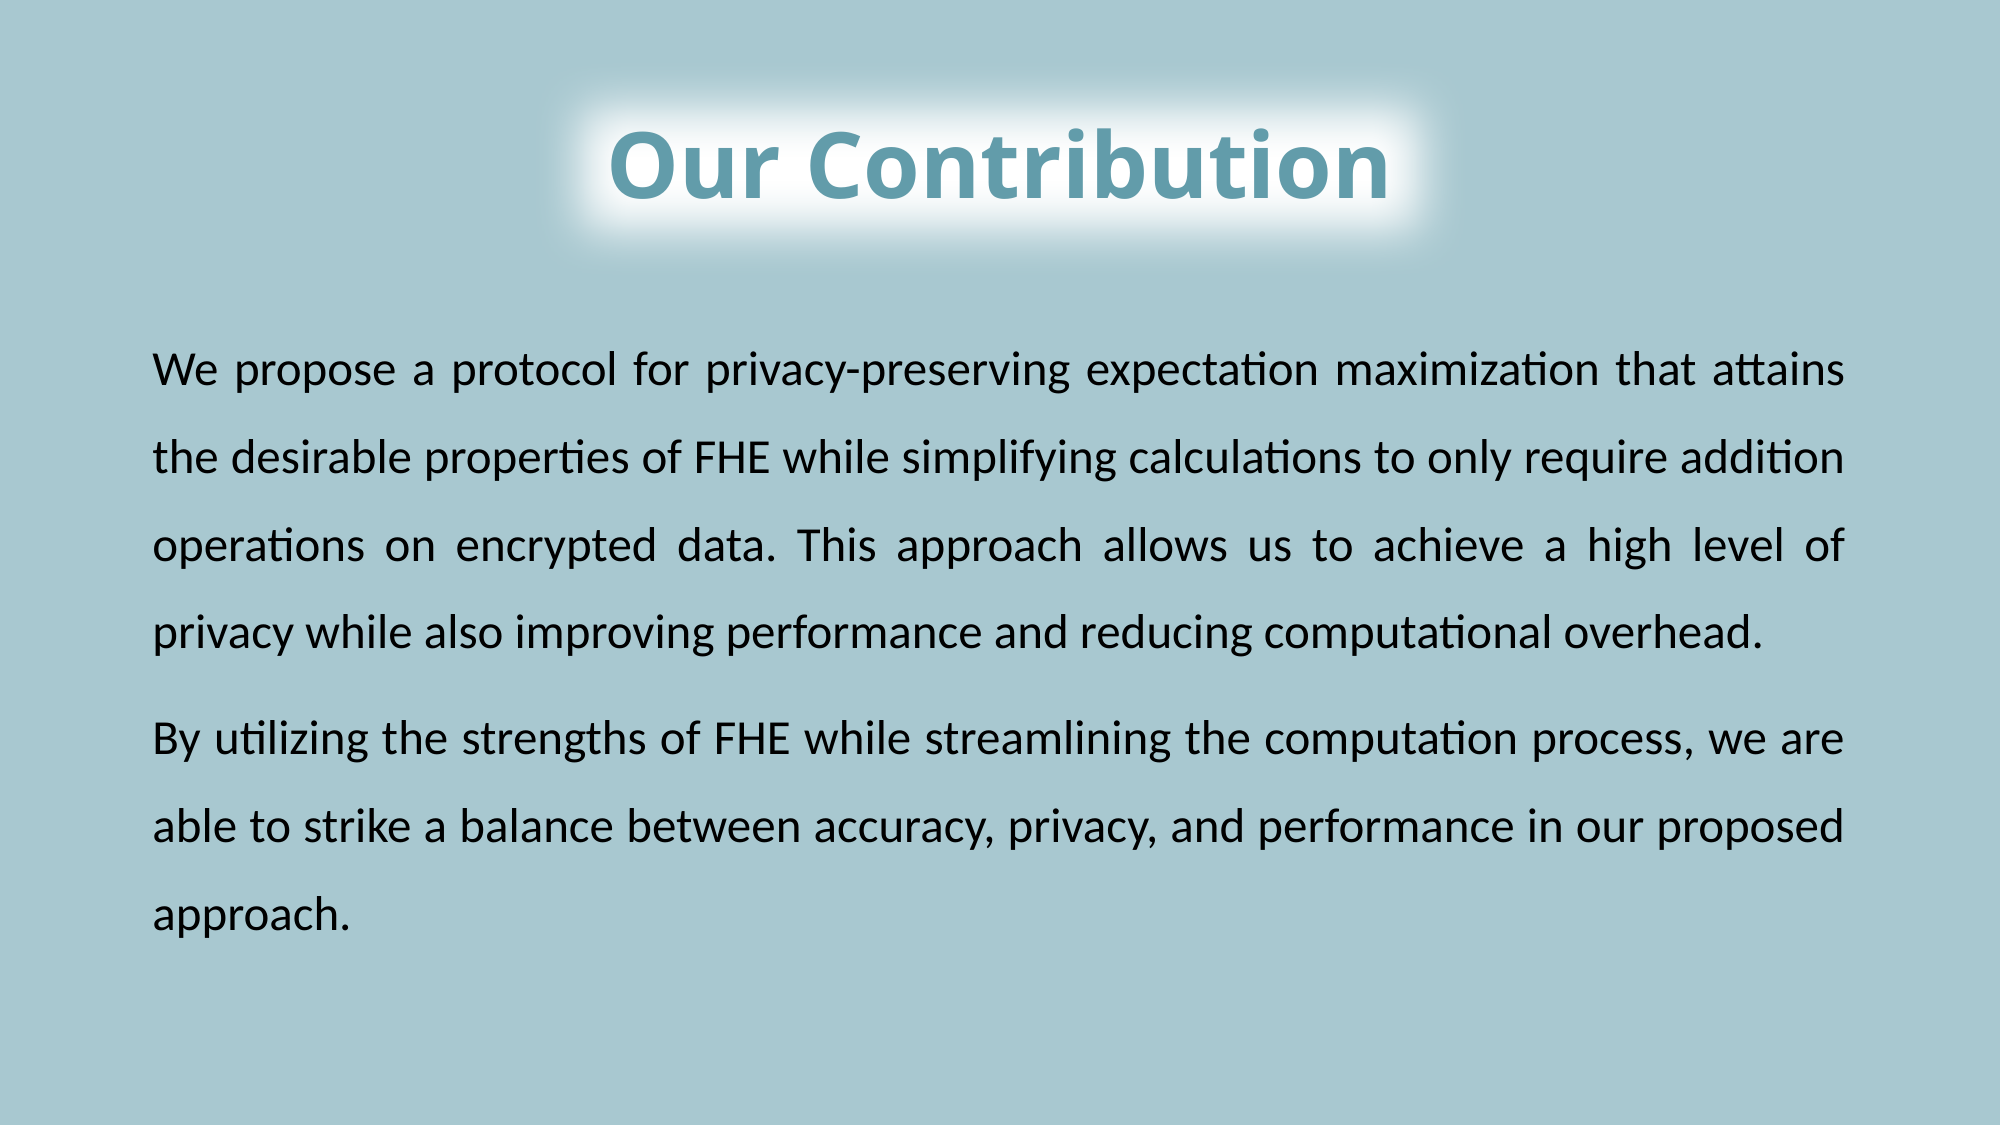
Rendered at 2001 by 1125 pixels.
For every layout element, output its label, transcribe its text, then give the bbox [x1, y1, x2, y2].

list We propose a protocol for privacy-preserving expectation maximization that attains the desirable properties of FHE while simplifying calculations to only require addition operations on encrypted data. This approach allows us to achieve a high level of privacy while also improving performance and reducing computational overhead. By utilizing the strengths of FHE while streamlining the computation process, we are able to strike a balance between accuracy, privacy, and performance in our proposed approach. [137, 299, 1863, 1014]
title Our Contribution [137, 59, 1863, 278]
